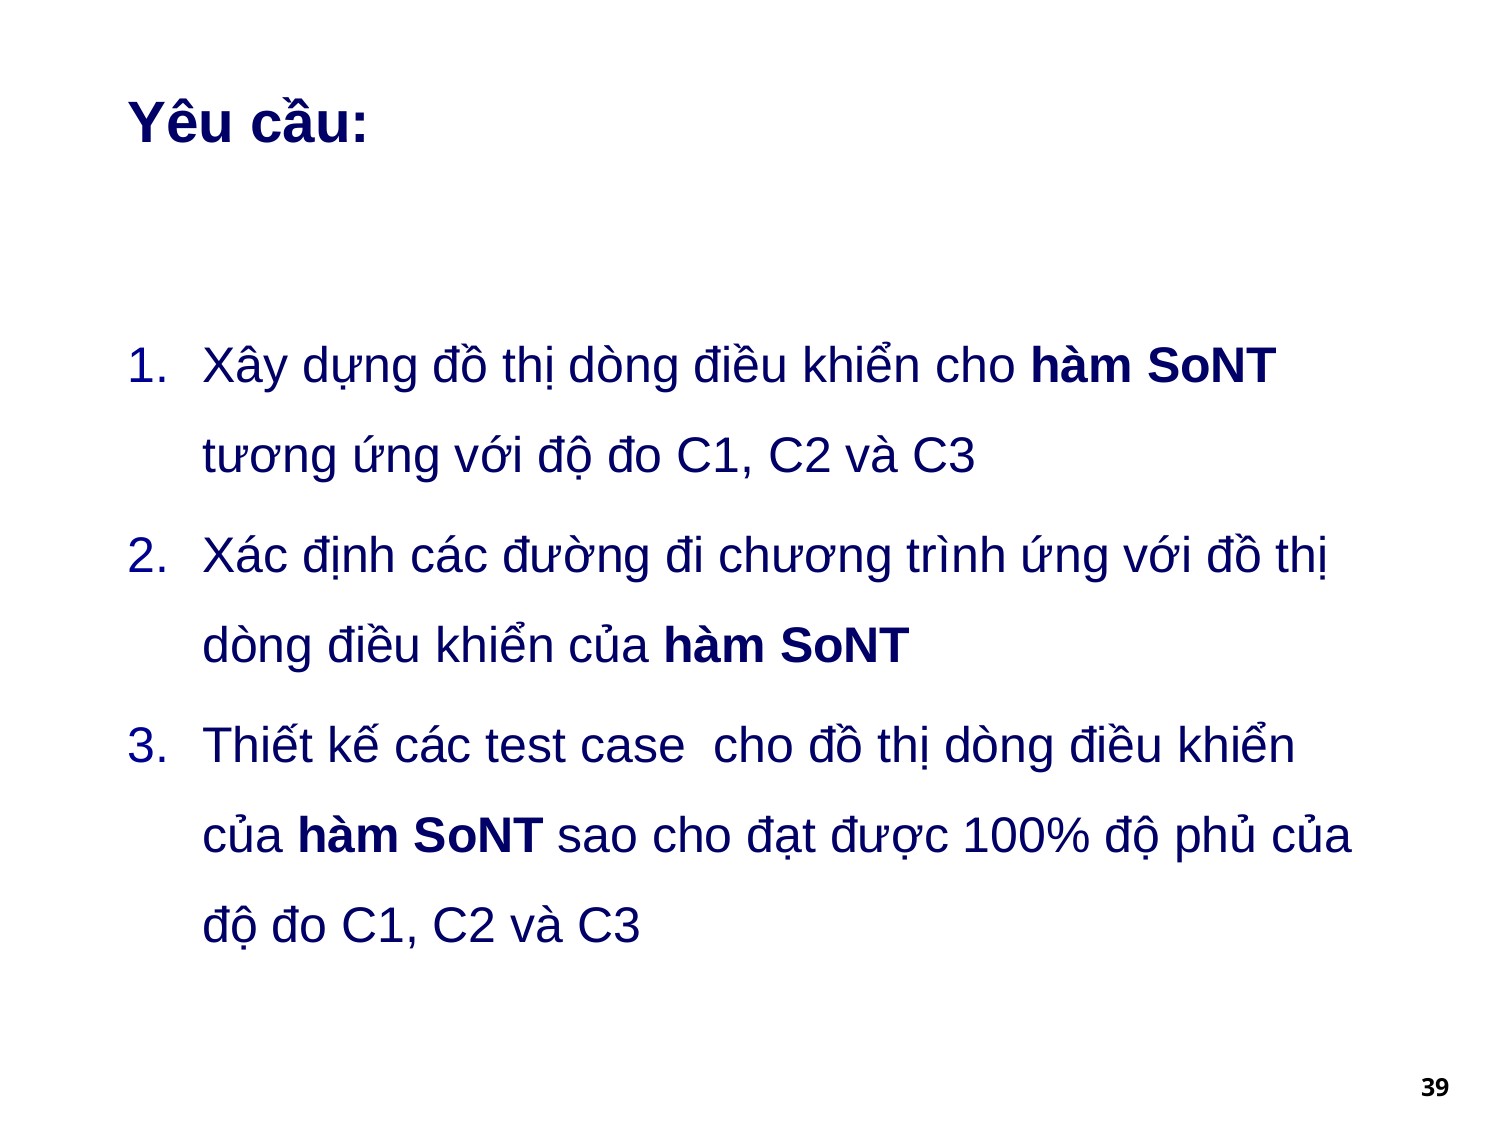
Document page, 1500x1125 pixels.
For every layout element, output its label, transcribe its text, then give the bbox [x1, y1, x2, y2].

text_box ‹#› [1376, 1070, 1495, 1106]
list Xây dựng đồ thị dòng điều khiển cho hàm SoNT tương ứng với độ đo C1, C2 và C3 Xác định các đường đi chương trình ứng với đồ thị dòng điều khiển của hàm SoNT Thiết kế các test case cho đồ thị dòng điều khiển của hàm SoNT sao cho đạt được 100% độ phủ của độ đo C1, C2 và C3 [112, 295, 1400, 1012]
title Yêu cầu: [112, 24, 1388, 213]
